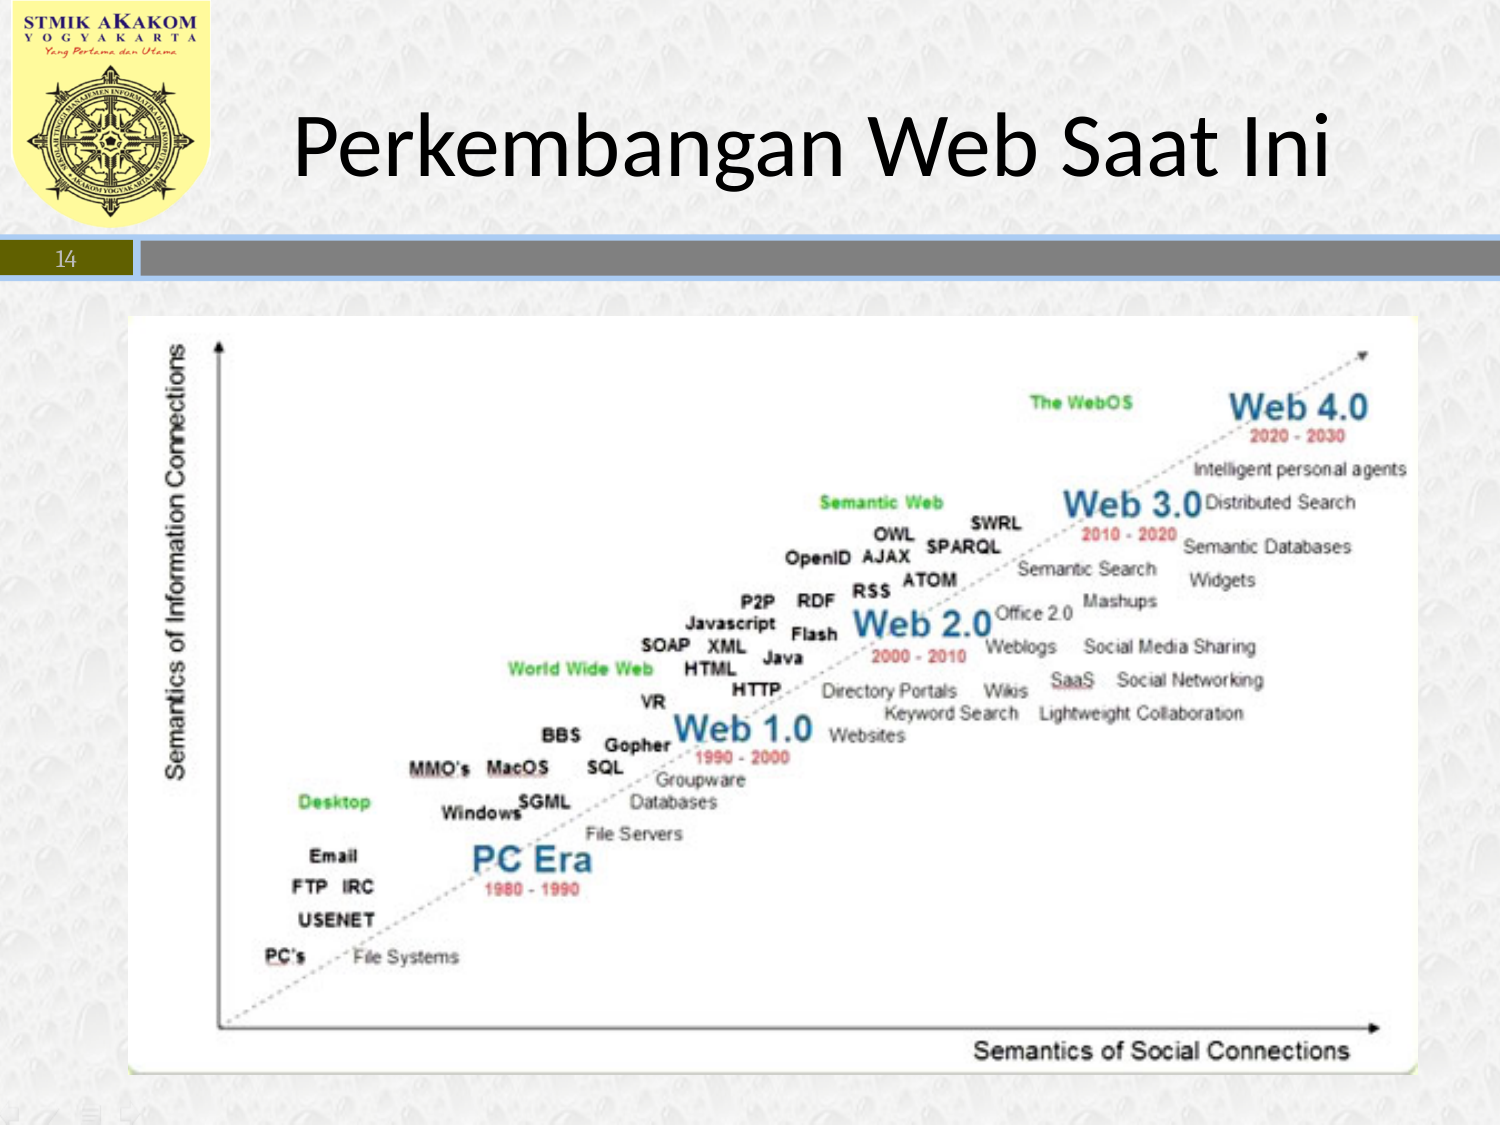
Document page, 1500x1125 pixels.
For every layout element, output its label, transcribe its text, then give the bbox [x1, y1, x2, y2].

picture [11, 0, 211, 232]
title Perkembangan Web Saat Ini [138, 46, 1489, 234]
slide_number 14 [0, 234, 133, 282]
picture [128, 315, 1419, 1075]
